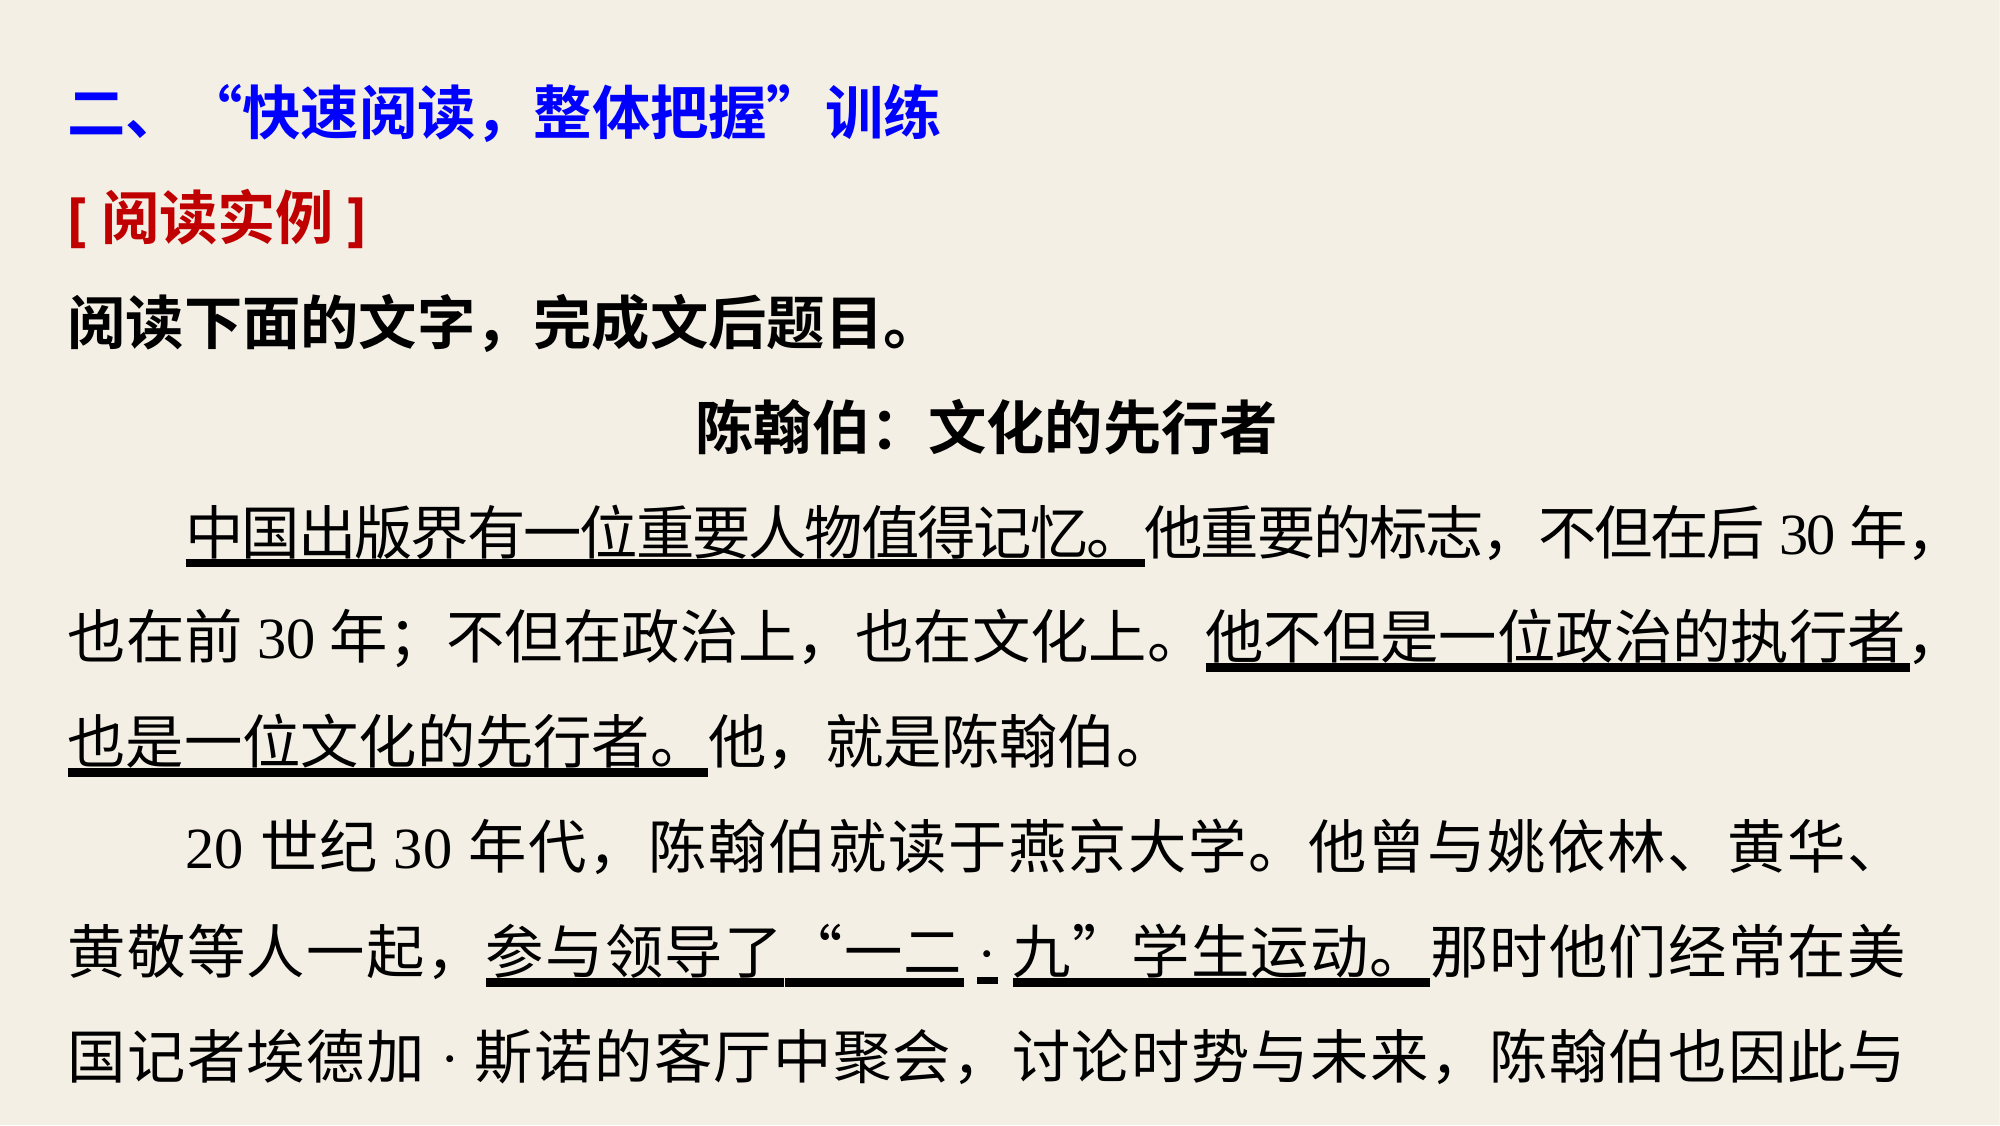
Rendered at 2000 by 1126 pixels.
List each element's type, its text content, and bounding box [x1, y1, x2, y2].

text_box 二、“快速阅读，整体把握”训练 [阅读实例] 阅读下面的文字，完成文后题目。 陈翰伯：文化的先行者 中国出版界有一位重要人物值得记忆。他重要的标志，不但在后30年，也在前30年；不但在政治上，也在文化上。他不但是一位政治的执行者，也是一位文化的先行者。他，就是陈翰伯。 20世纪30年代，陈翰伯就读于燕京大学。他曾与姚依林、黄华、黄敬等人一起，参与领导了“一二·九”学生运动。那时他们经常在美国记者埃德加·斯诺的客厅中聚会，讨论时势与未来，陈翰伯也因此与斯诺结 [47, 31, 1926, 1126]
